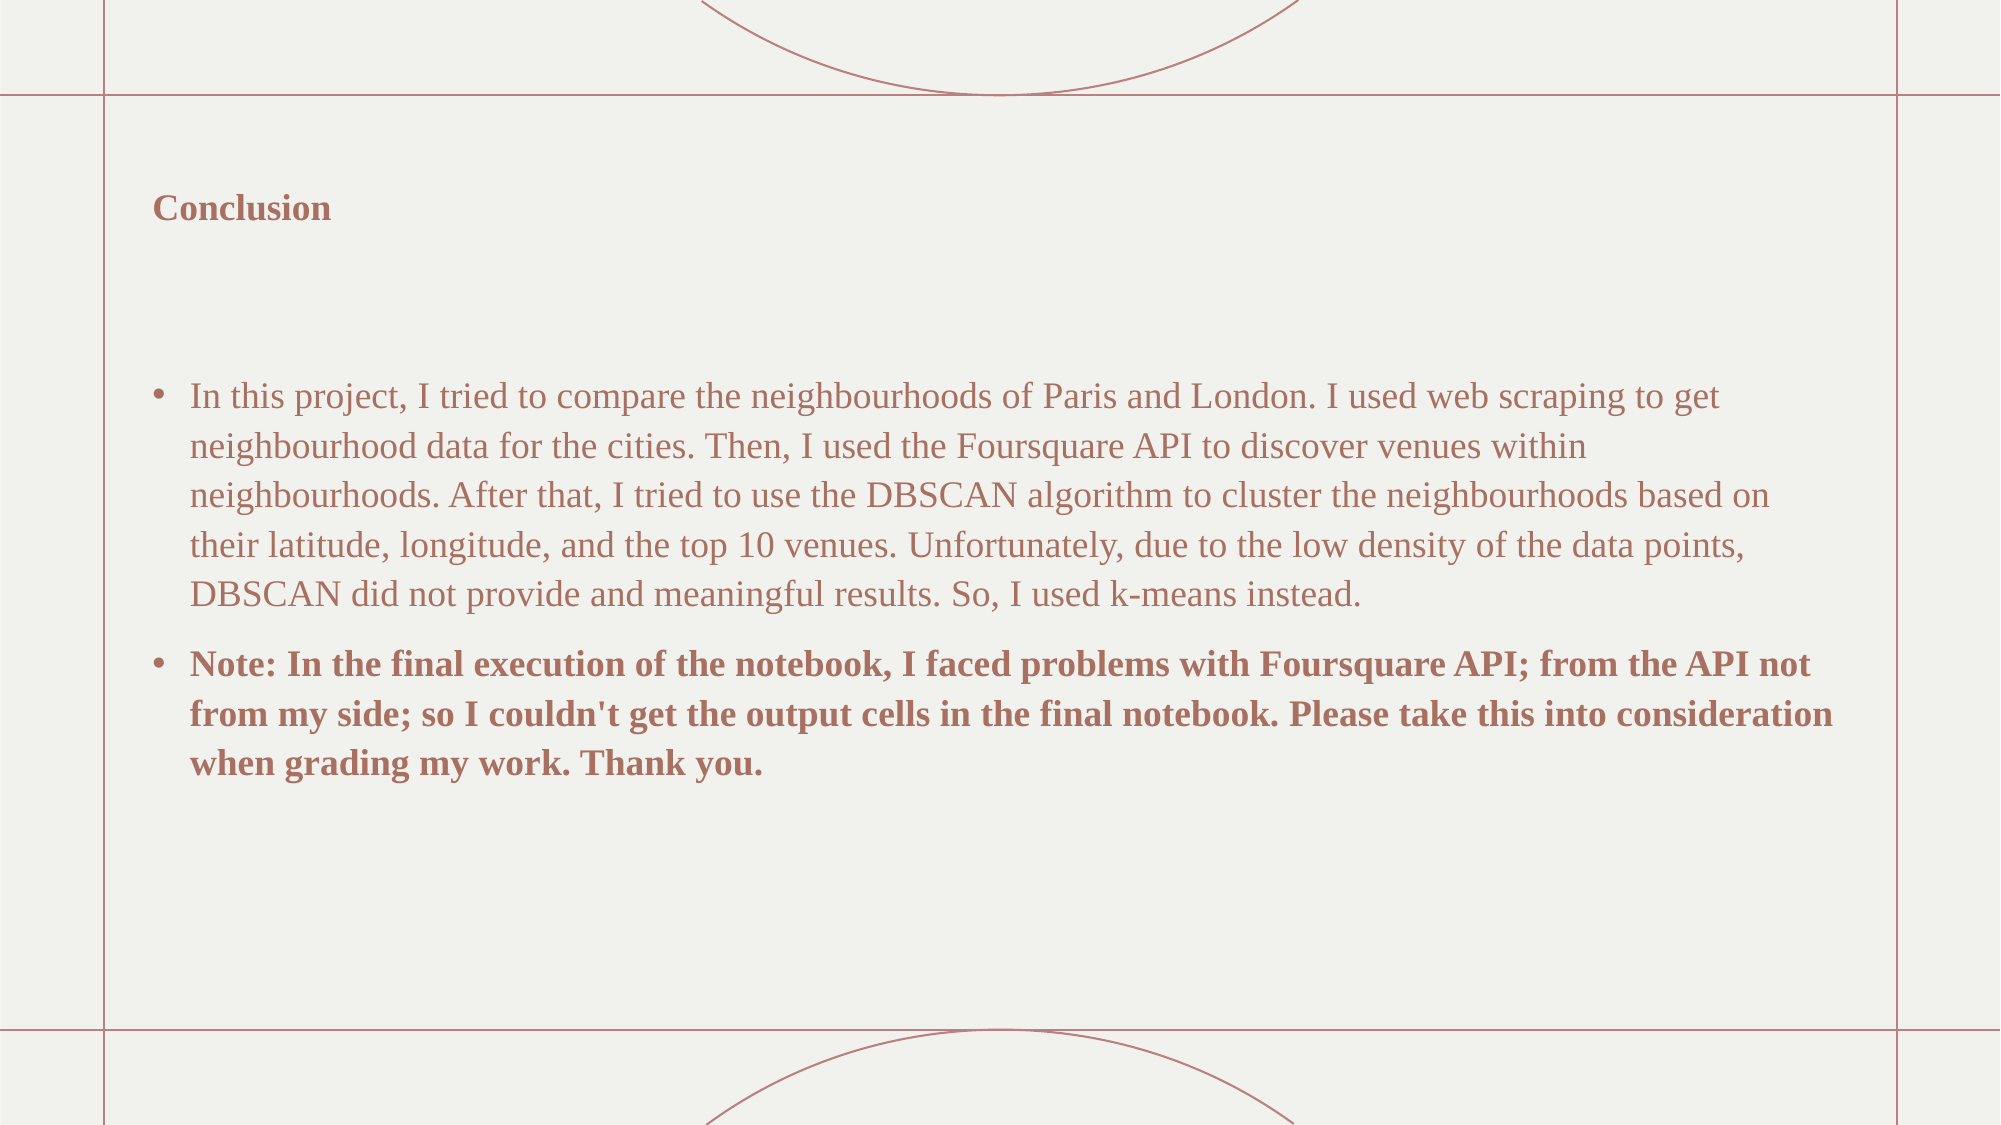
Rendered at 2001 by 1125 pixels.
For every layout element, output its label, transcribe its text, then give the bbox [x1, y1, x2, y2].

title Conclusion [137, 119, 1863, 337]
list In this project, I tried to compare the neighbourhoods of Paris and London. I used web scraping to get neighbourhood data for the cities. Then, I used the Foursquare API to discover venues within neighbourhoods. After that, I tried to use the DBSCAN algorithm to cluster the neighbourhoods based on their latitude, longitude, and the top 10 venues. Unfortunately, due to the low density of the data points, DBSCAN did not provide and meaningful results. So, I used k-means instead. Note: In the final execution of the notebook, I faced problems with Foursquare API; from the API not from my side; so I couldn't get the output cells in the final notebook. Please take this into consideration when grading my work. Thank you. [137, 359, 1863, 987]
